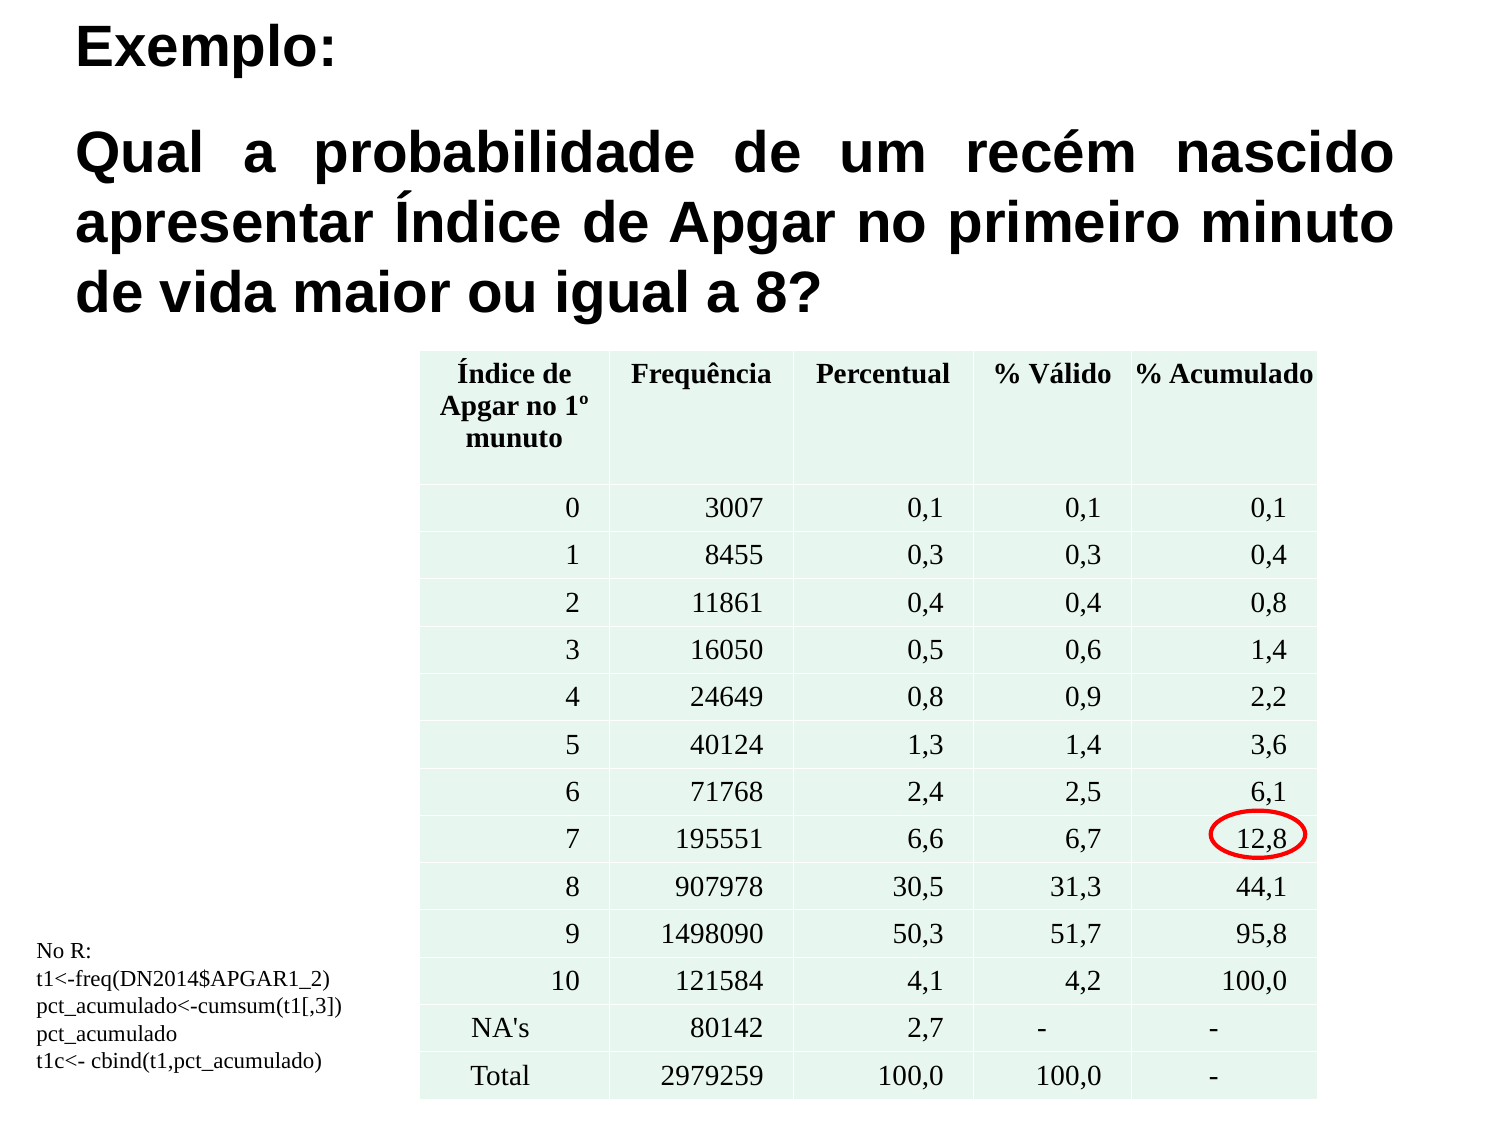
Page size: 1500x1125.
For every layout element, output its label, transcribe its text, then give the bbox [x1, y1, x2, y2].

table_cell 44,1 [1132, 863, 1317, 909]
table_cell 6,1 [1132, 769, 1317, 815]
text_box [1210, 810, 1306, 858]
table_cell 1 [420, 532, 609, 578]
table_cell 195551 [610, 816, 793, 862]
table_cell 7 [420, 816, 609, 862]
table_cell 907978 [610, 863, 793, 909]
table_cell 80142 [610, 1005, 793, 1051]
table_cell 121584 [610, 958, 793, 1004]
text_box No R: t1<-freq(DN2014$APGAR1_2) pct_acumulado<-cumsum(t1[,3]) pct_acumulado t1c<- cbind(t1,pct_acumulado) [21, 928, 447, 1082]
table_cell 2,2 [1132, 674, 1317, 720]
table_cell 24649 [610, 674, 793, 720]
table_cell 0,1 [1132, 485, 1317, 531]
table_cell 4 [420, 674, 609, 720]
table_cell 6 [420, 769, 609, 815]
table_header % Válido [974, 351, 1131, 484]
table_cell 5 [420, 721, 609, 768]
table_cell 12,8 [1132, 816, 1317, 862]
table_cell 2,4 [794, 769, 973, 815]
text_box Exemplo: Qual a probabilidade de um recém nascido apresentar Índice de Apgar no primeiro minuto de vida maior ou igual a 8? [60, 0, 1411, 439]
table_cell 0,4 [1132, 532, 1317, 578]
table_cell 0,6 [974, 627, 1131, 673]
table_cell - [1132, 1052, 1317, 1099]
table_cell 4,1 [794, 958, 973, 1004]
table_cell 0,4 [794, 579, 973, 626]
table_cell 0,4 [974, 579, 1131, 626]
table_cell 2,7 [794, 1005, 973, 1051]
table_cell 4,2 [974, 958, 1131, 1004]
table_cell 0,5 [794, 627, 973, 673]
table_cell 1,4 [1132, 627, 1317, 673]
table_cell 50,3 [794, 910, 973, 957]
table_cell 1,3 [794, 721, 973, 768]
table_cell 0 [420, 485, 609, 531]
table_header Frequência [610, 351, 793, 484]
table_cell 1,4 [974, 721, 1131, 768]
table_cell - [1132, 1005, 1317, 1051]
table_cell 31,3 [974, 863, 1131, 909]
table_cell 0,3 [794, 532, 973, 578]
table_header Percentual [794, 351, 973, 484]
table_cell 3007 [610, 485, 793, 531]
table_cell 16050 [610, 627, 793, 673]
table_cell 9 [420, 910, 609, 957]
table_cell 3 [420, 627, 609, 673]
table_cell 0,8 [794, 674, 973, 720]
table_cell NA's [447, 1005, 609, 1051]
table_cell 0,1 [974, 485, 1131, 531]
table_cell 0,9 [974, 674, 1131, 720]
table_cell 3,6 [1132, 721, 1317, 768]
table_cell 95,8 [1132, 910, 1317, 957]
table_cell 2979259 [610, 1052, 793, 1099]
table_cell 100,0 [1132, 958, 1317, 1004]
table_cell 1498090 [610, 910, 793, 957]
table_cell 8 [420, 863, 609, 909]
table_cell 51,7 [974, 910, 1131, 957]
table_cell Total [420, 1052, 609, 1099]
table_cell 30,5 [794, 863, 973, 909]
table_cell 100,0 [974, 1052, 1131, 1099]
table_cell 6,6 [794, 816, 973, 862]
table_cell 100,0 [794, 1052, 973, 1099]
table_cell 71768 [610, 769, 793, 815]
table_cell 2 [420, 579, 609, 626]
table_cell 2,5 [974, 769, 1131, 815]
table_cell 0,3 [974, 532, 1131, 578]
table_cell 0,8 [1132, 579, 1317, 626]
table_cell 6,7 [974, 816, 1131, 862]
table_header % Acumulado [1132, 351, 1317, 484]
table_cell 0,1 [794, 485, 973, 531]
table_cell 11861 [610, 579, 793, 626]
table_cell 40124 [610, 721, 793, 768]
table_cell - [974, 1005, 1131, 1051]
table_cell 10 [447, 958, 609, 1004]
table_cell 8455 [610, 532, 793, 578]
table_header Índice de Apgar no 1º munuto [420, 351, 609, 484]
